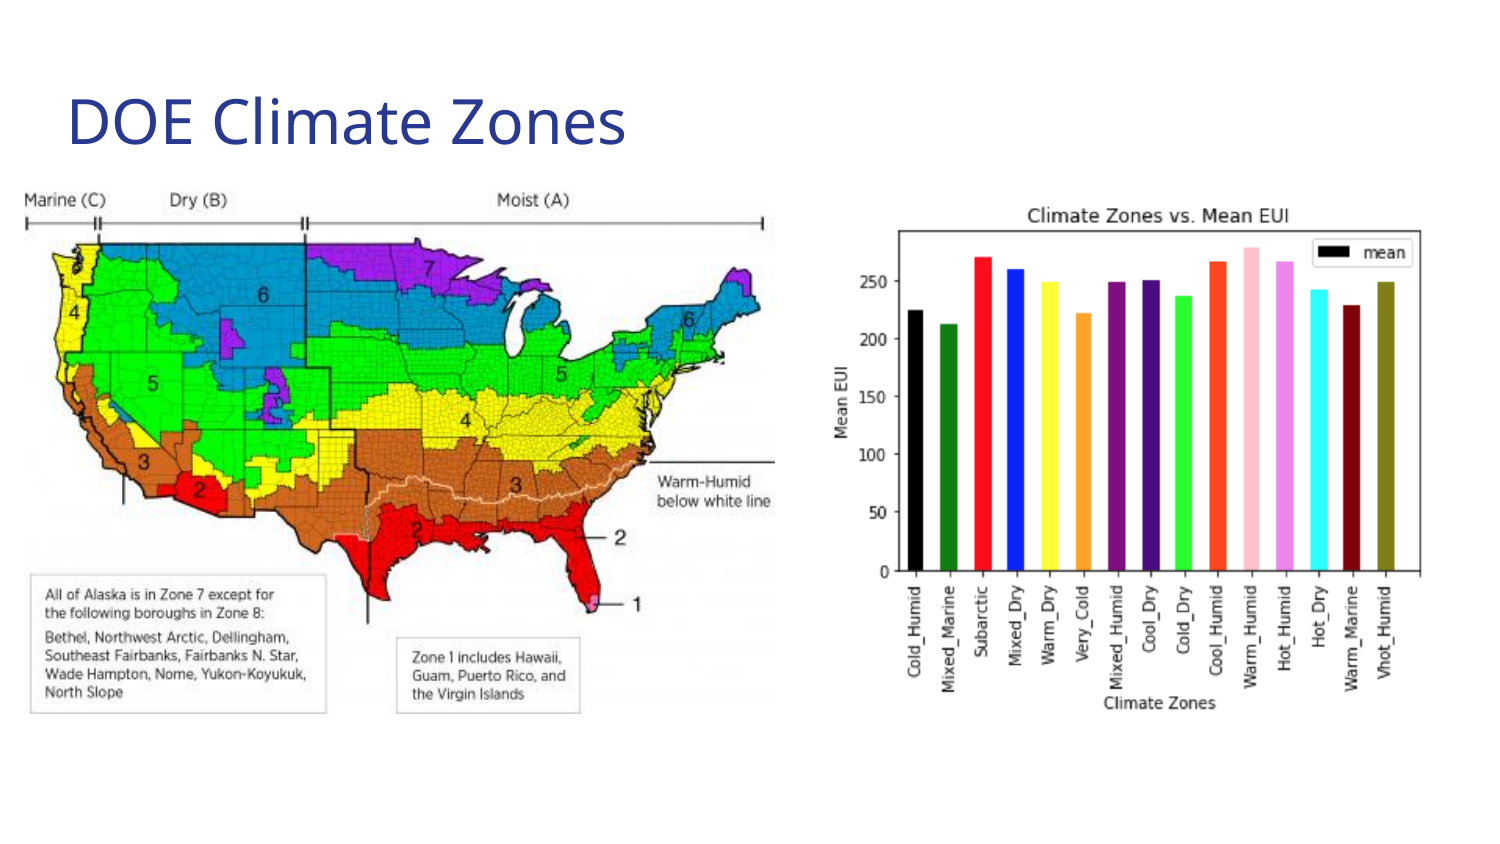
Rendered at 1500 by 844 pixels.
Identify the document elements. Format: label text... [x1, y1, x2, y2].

title DOE Climate Zones [51, 67, 1449, 167]
picture [799, 191, 1476, 735]
picture [24, 191, 776, 715]
